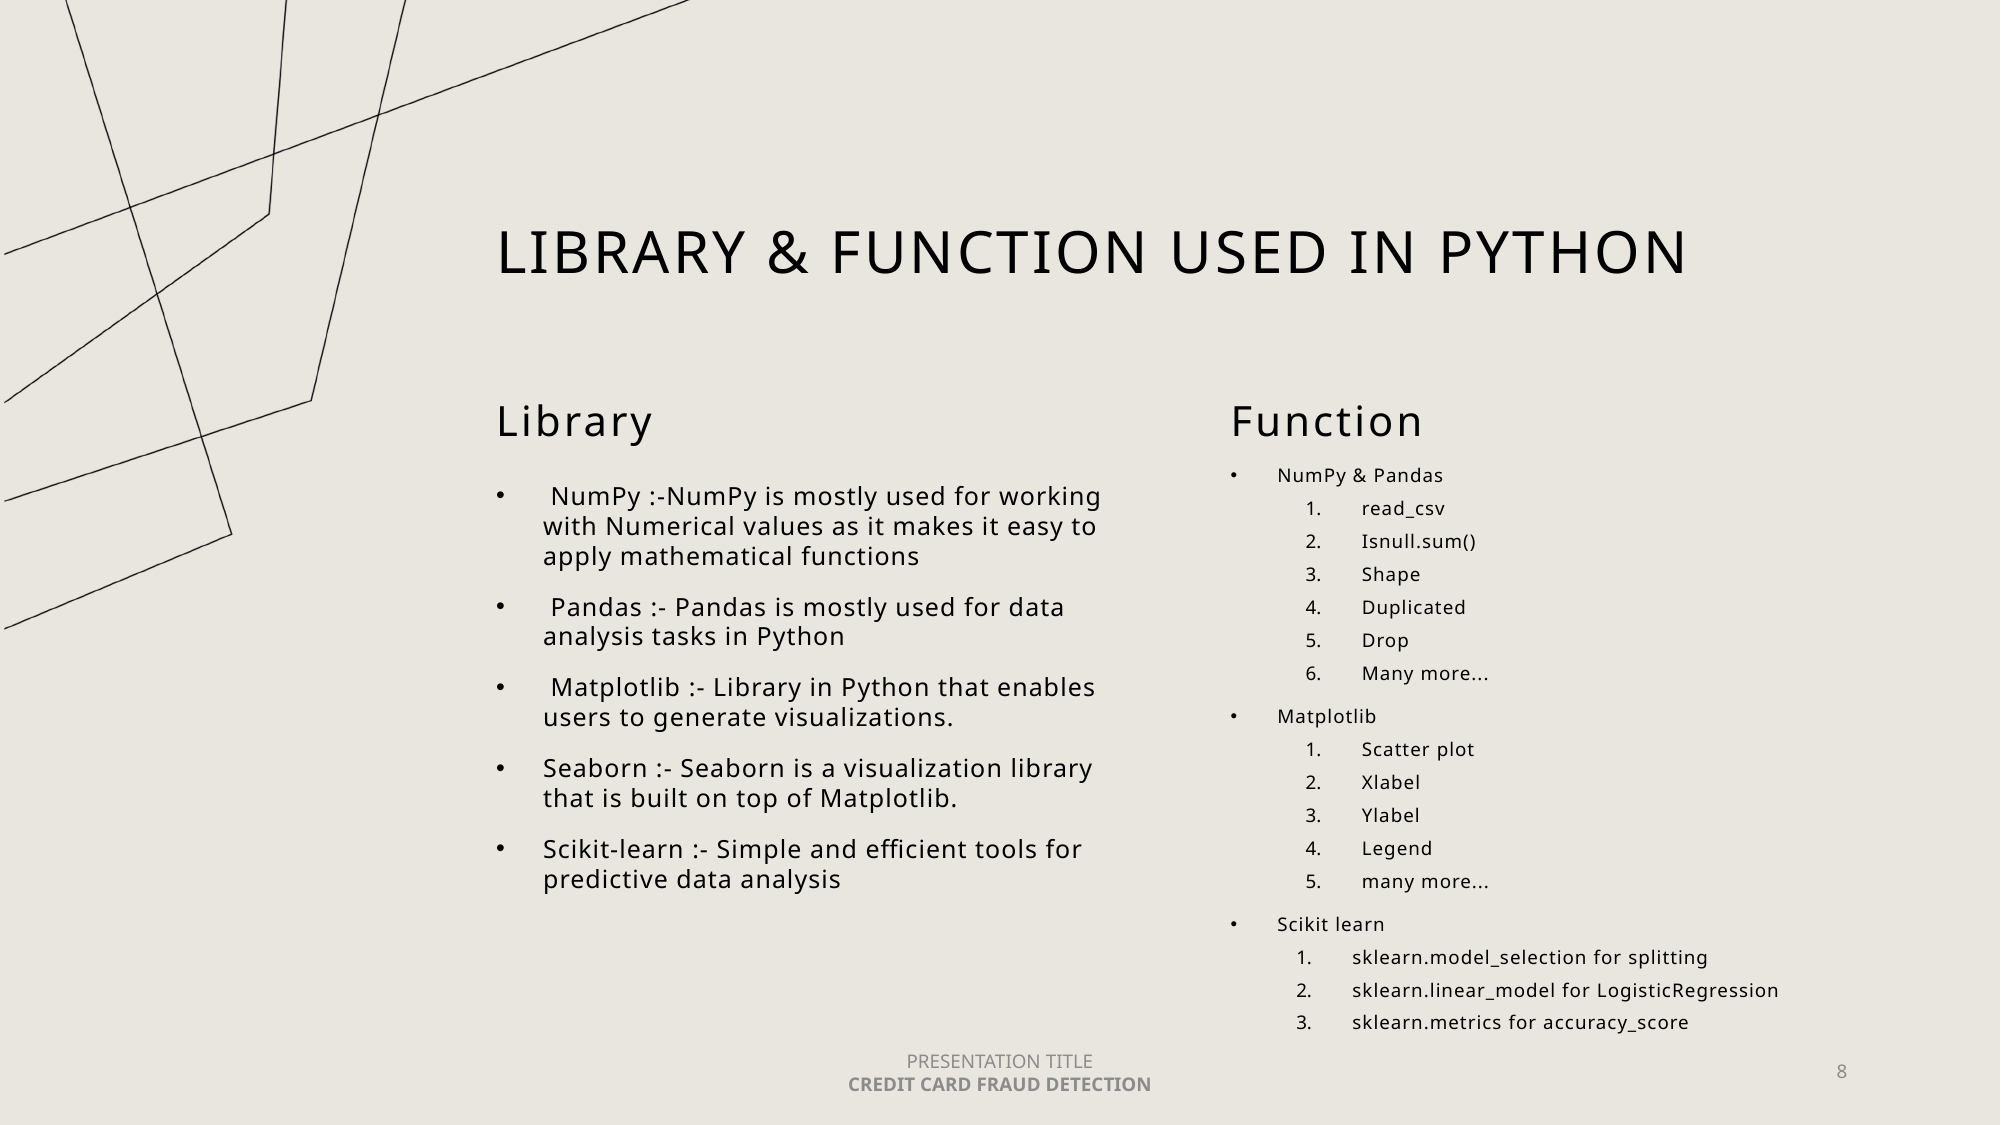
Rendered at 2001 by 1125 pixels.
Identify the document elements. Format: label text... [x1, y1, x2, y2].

footer PRESENTATION TITLE CREDIT CARD FRAUD DETECTION [662, 1042, 1338, 1103]
list NumPy & Pandas read_csv Isnull.sum() Shape Duplicated Drop Many more... Matplotlib Scatter plot Xlabel Ylabel Legend many more... Scikit learn sklearn.model_selection for splitting sklearn.linear_model for LogisticRegression sklearn.metrics for accuracy_score [1215, 456, 1863, 1061]
slide_number 8 [1412, 1042, 1863, 1103]
picture [4, 0, 721, 642]
list Library [481, 372, 1125, 453]
list NumPy :-NumPy is mostly used for working with Numerical values as it makes it easy to apply mathematical functions Pandas :- Pandas is mostly used for data analysis tasks in Python Matplotlib :- Library in Python that enables users to generate visualizations. Seaborn :- Seaborn is a visualization library that is built on top of Matplotlib. Scikit-learn :- Simple and efficient tools for predictive data analysis [481, 472, 1125, 1017]
list Function [1215, 372, 1863, 453]
title Library & Function used in python [481, 146, 1863, 364]
